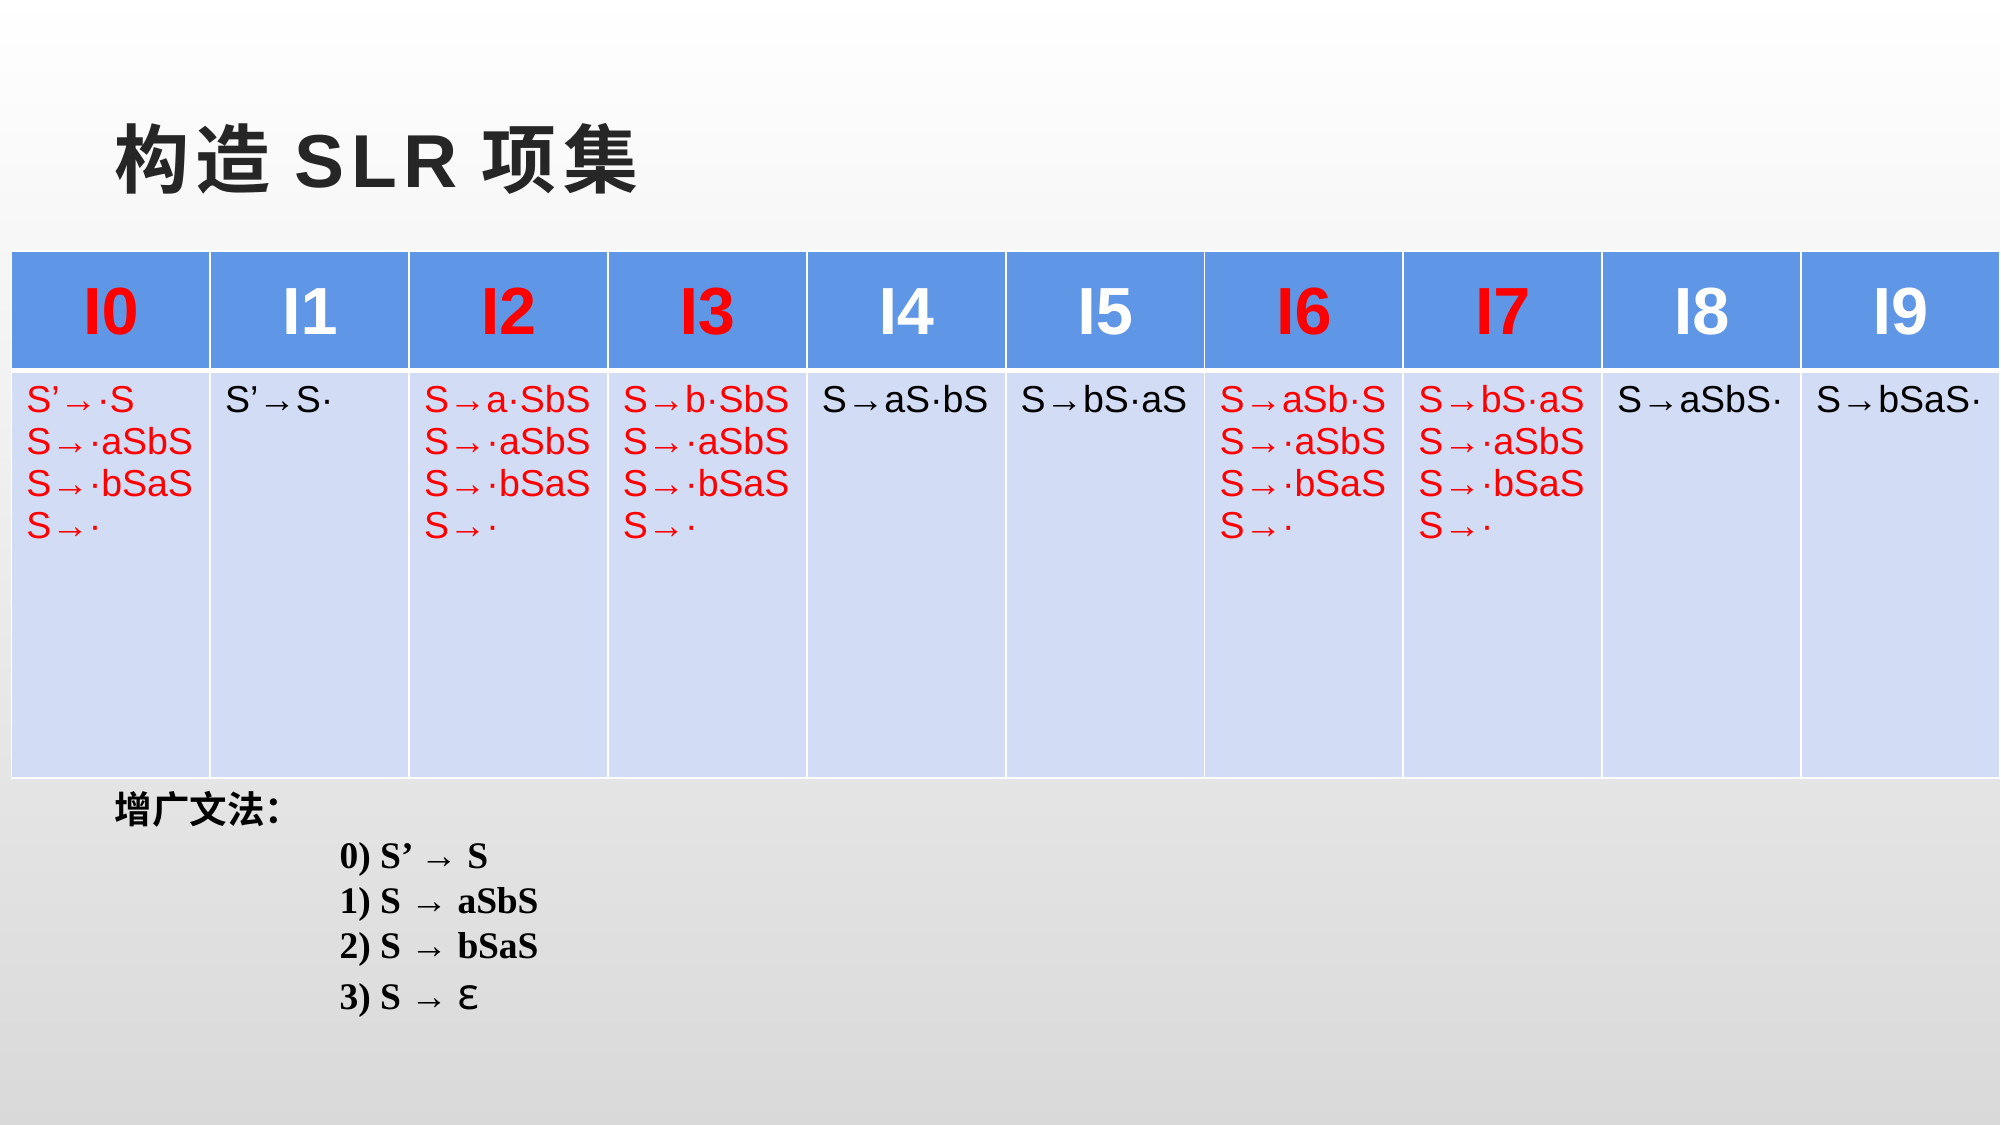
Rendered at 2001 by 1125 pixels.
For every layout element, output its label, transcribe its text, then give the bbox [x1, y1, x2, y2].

table_header I8 [1603, 252, 1800, 368]
table_header I0 [12, 252, 209, 368]
text_box 增广文法： 0) S’ → S 1) S → aSbS 2) S → bSaS 3) S → ε [99, 778, 646, 1026]
table_cell S→aSbS· [1603, 373, 1800, 777]
table_header I6 [1205, 252, 1402, 368]
table_header I3 [609, 252, 806, 368]
table_cell S→aS·bS [808, 373, 1005, 777]
table_header I2 [410, 252, 607, 368]
table_header I9 [1802, 252, 1999, 368]
table_cell S→bS·aS [1007, 373, 1204, 777]
table_cell S’→·S S→·aSbS S→·bSaS S→· [12, 373, 209, 777]
title 构造SLR项集 [99, 99, 1900, 216]
table_header I4 [808, 252, 1005, 368]
table_header I5 [1007, 252, 1204, 368]
table_cell S→bS·aS S→·aSbS S→·bSaS S→· [1404, 373, 1601, 777]
table_header I1 [211, 252, 408, 368]
table_cell S→b·SbS S→·aSbS S→·bSaS S→· [609, 373, 806, 777]
table_cell S→bSaS· [1802, 373, 1999, 777]
table_header I7 [1404, 252, 1601, 368]
table_cell S→a·SbS S→·aSbS S→·bSaS S→· [410, 373, 607, 777]
table_cell S→aSb·S S→·aSbS S→·bSaS S→· [1205, 373, 1402, 777]
table_cell S’→S· [211, 373, 408, 777]
